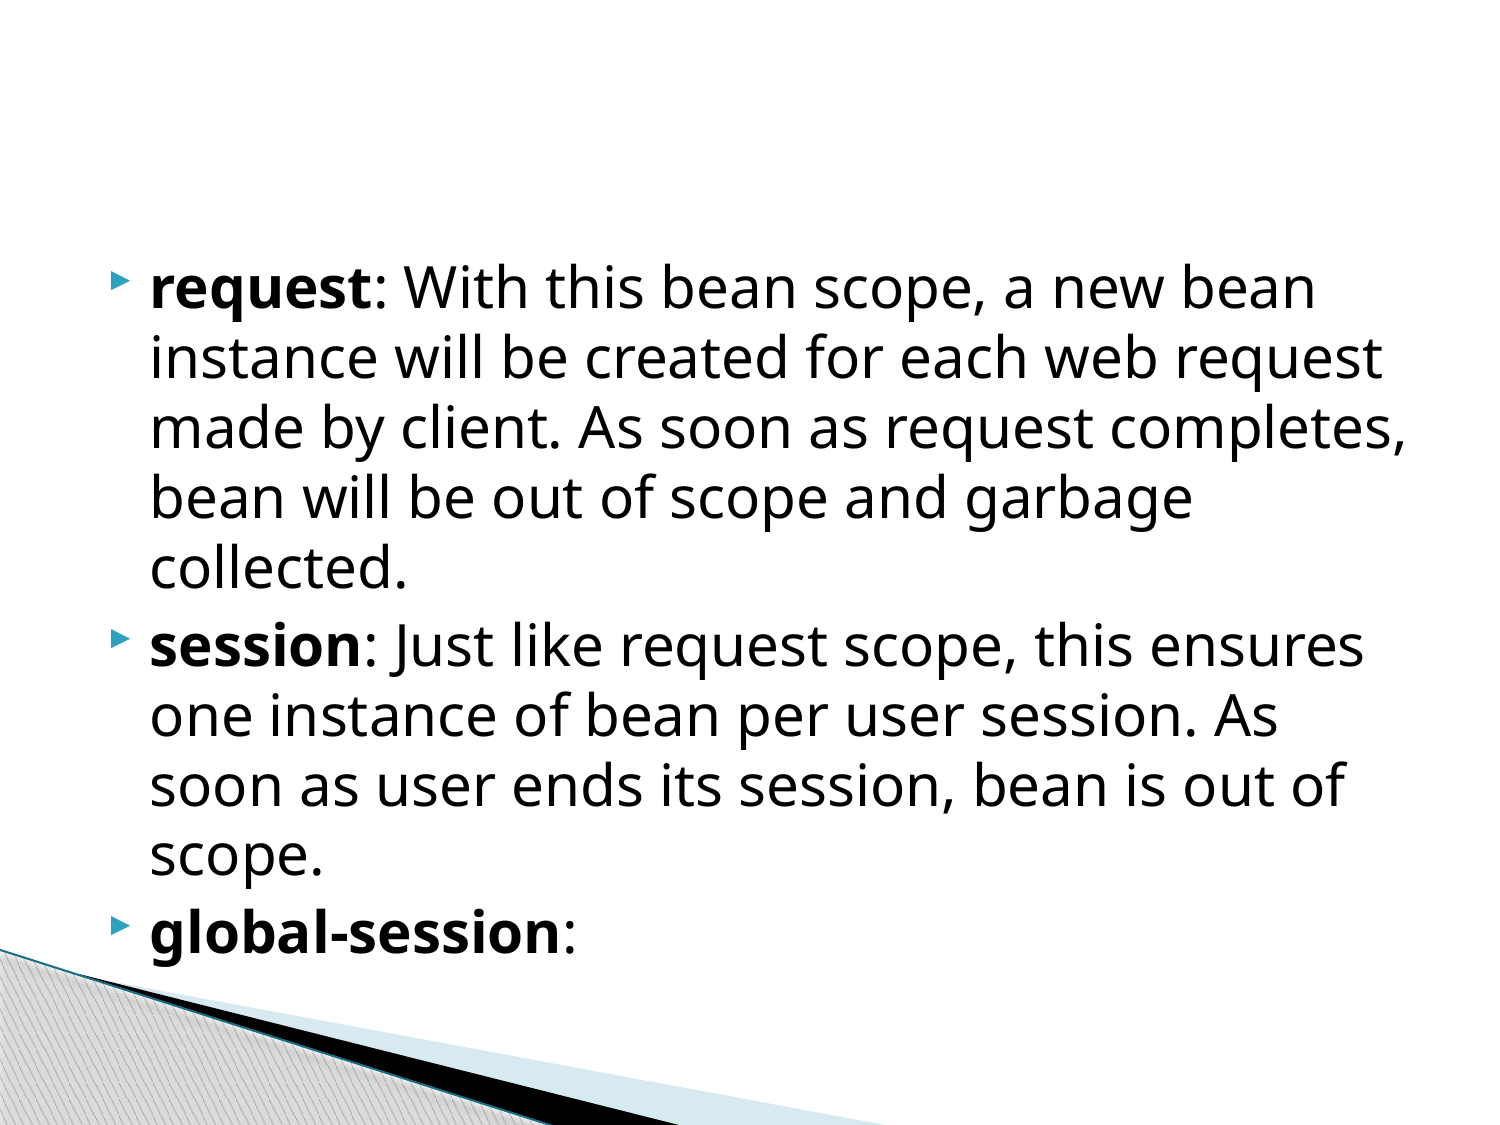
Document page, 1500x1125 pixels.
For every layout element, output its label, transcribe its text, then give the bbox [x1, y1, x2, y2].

list request: With this bean scope, a new bean instance will be created for each web request made by client. As soon as request completes, bean will be out of scope and garbage collected. session: Just like request scope, this ensures one instance of bean per user session. As soon as user ends its session, bean is out of scope. global-session: [75, 243, 1425, 986]
